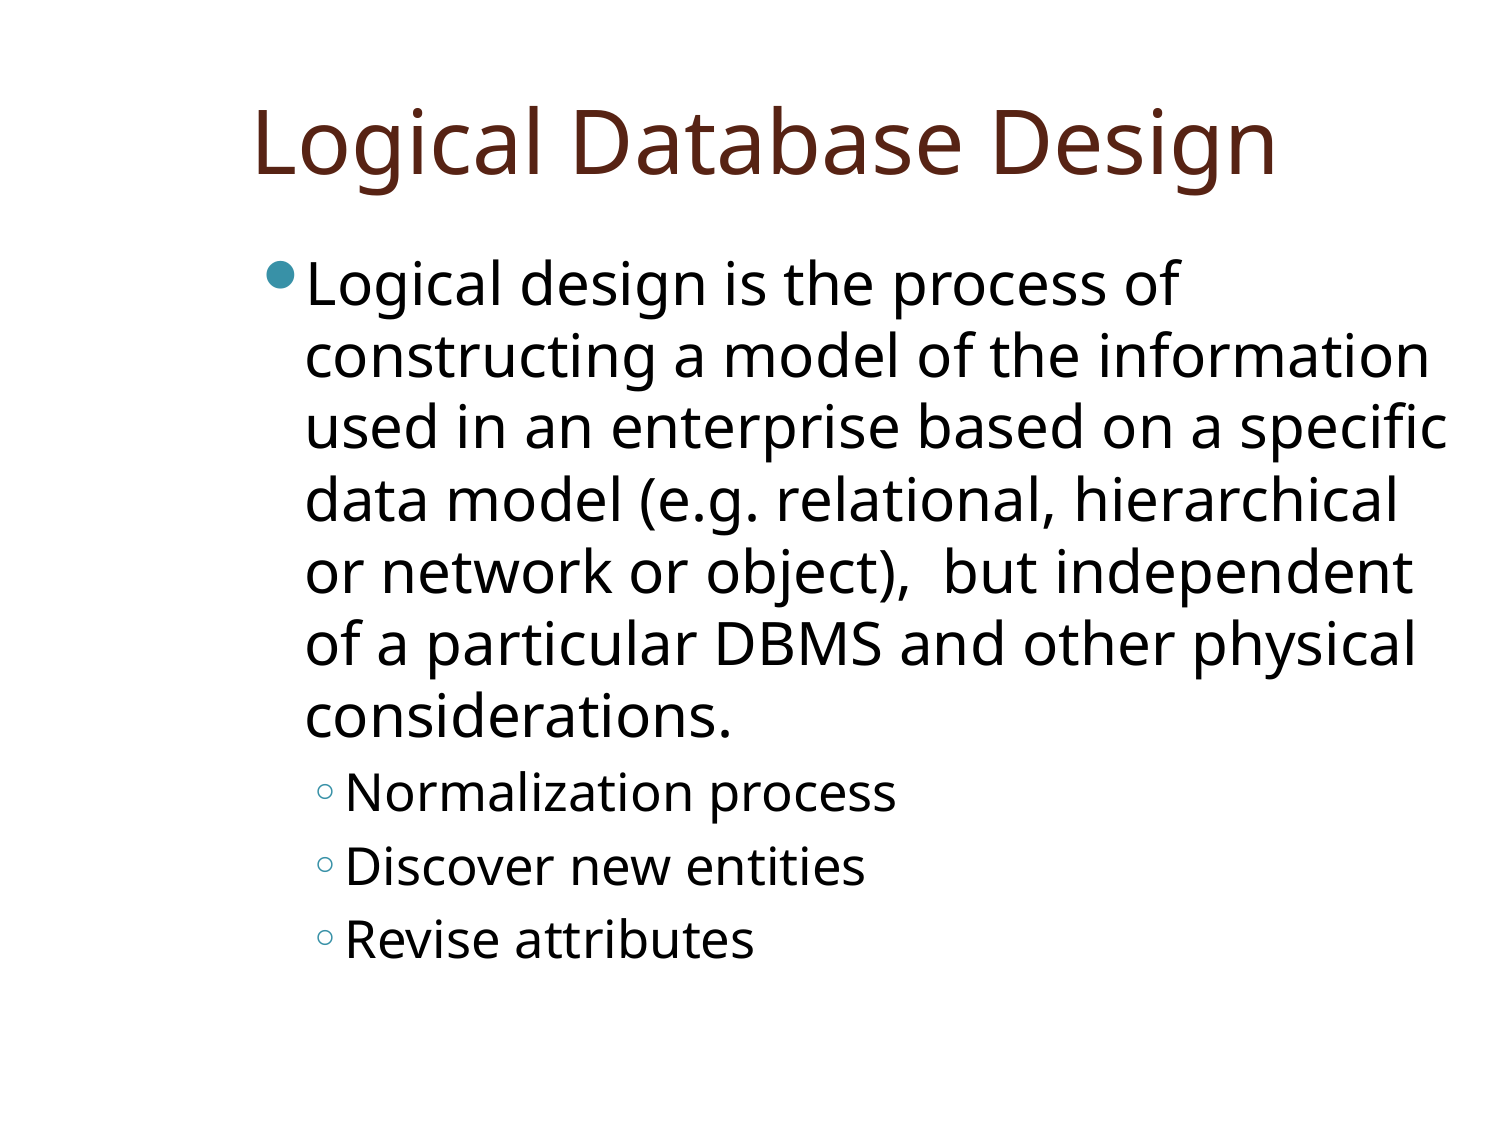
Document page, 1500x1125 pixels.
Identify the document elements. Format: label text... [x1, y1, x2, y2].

list Logical design is the process of constructing a model of the information used in an enterprise based on a specific data model (e.g. relational, hierarchical or network or object), but independent of a particular DBMS and other physical considerations. Normalization process Discover new entities Revise attributes [235, 237, 1466, 1025]
title Logical Database Design [235, 45, 1466, 233]
